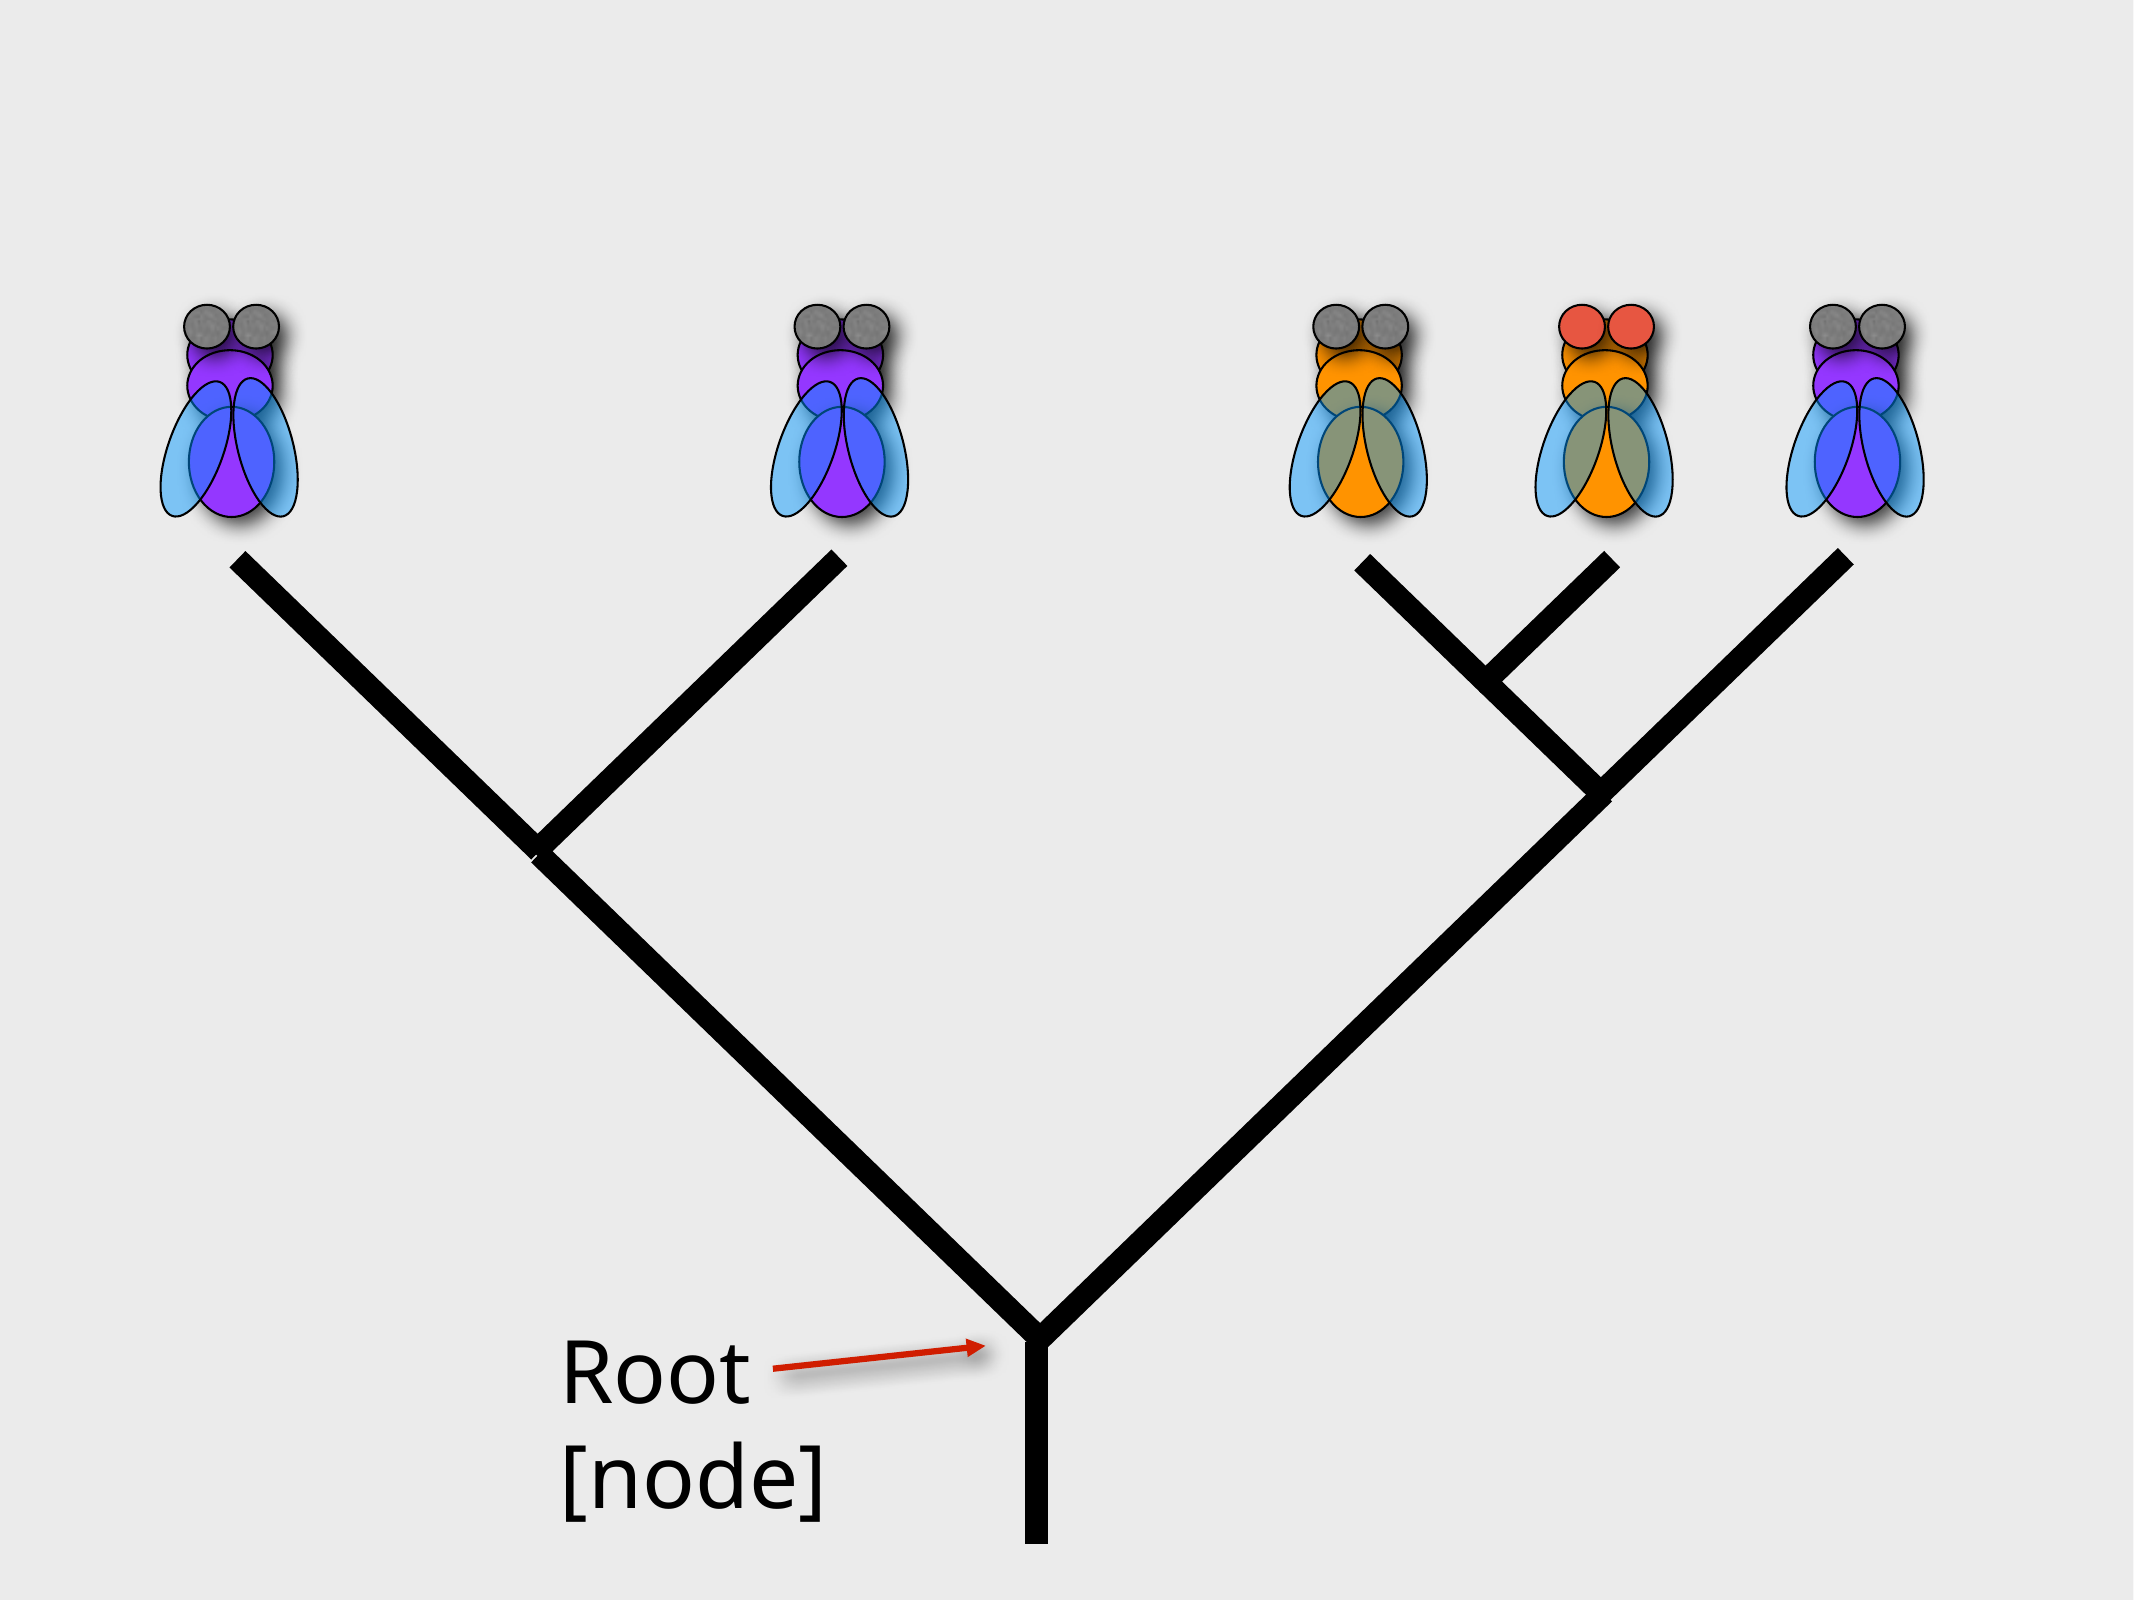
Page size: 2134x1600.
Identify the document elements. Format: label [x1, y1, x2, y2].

text_box [1274, 304, 1440, 526]
text_box [756, 304, 921, 526]
text_box [237, 555, 1846, 1544]
text_box [1771, 304, 1937, 526]
text_box [1520, 304, 1686, 526]
text_box [145, 304, 311, 526]
